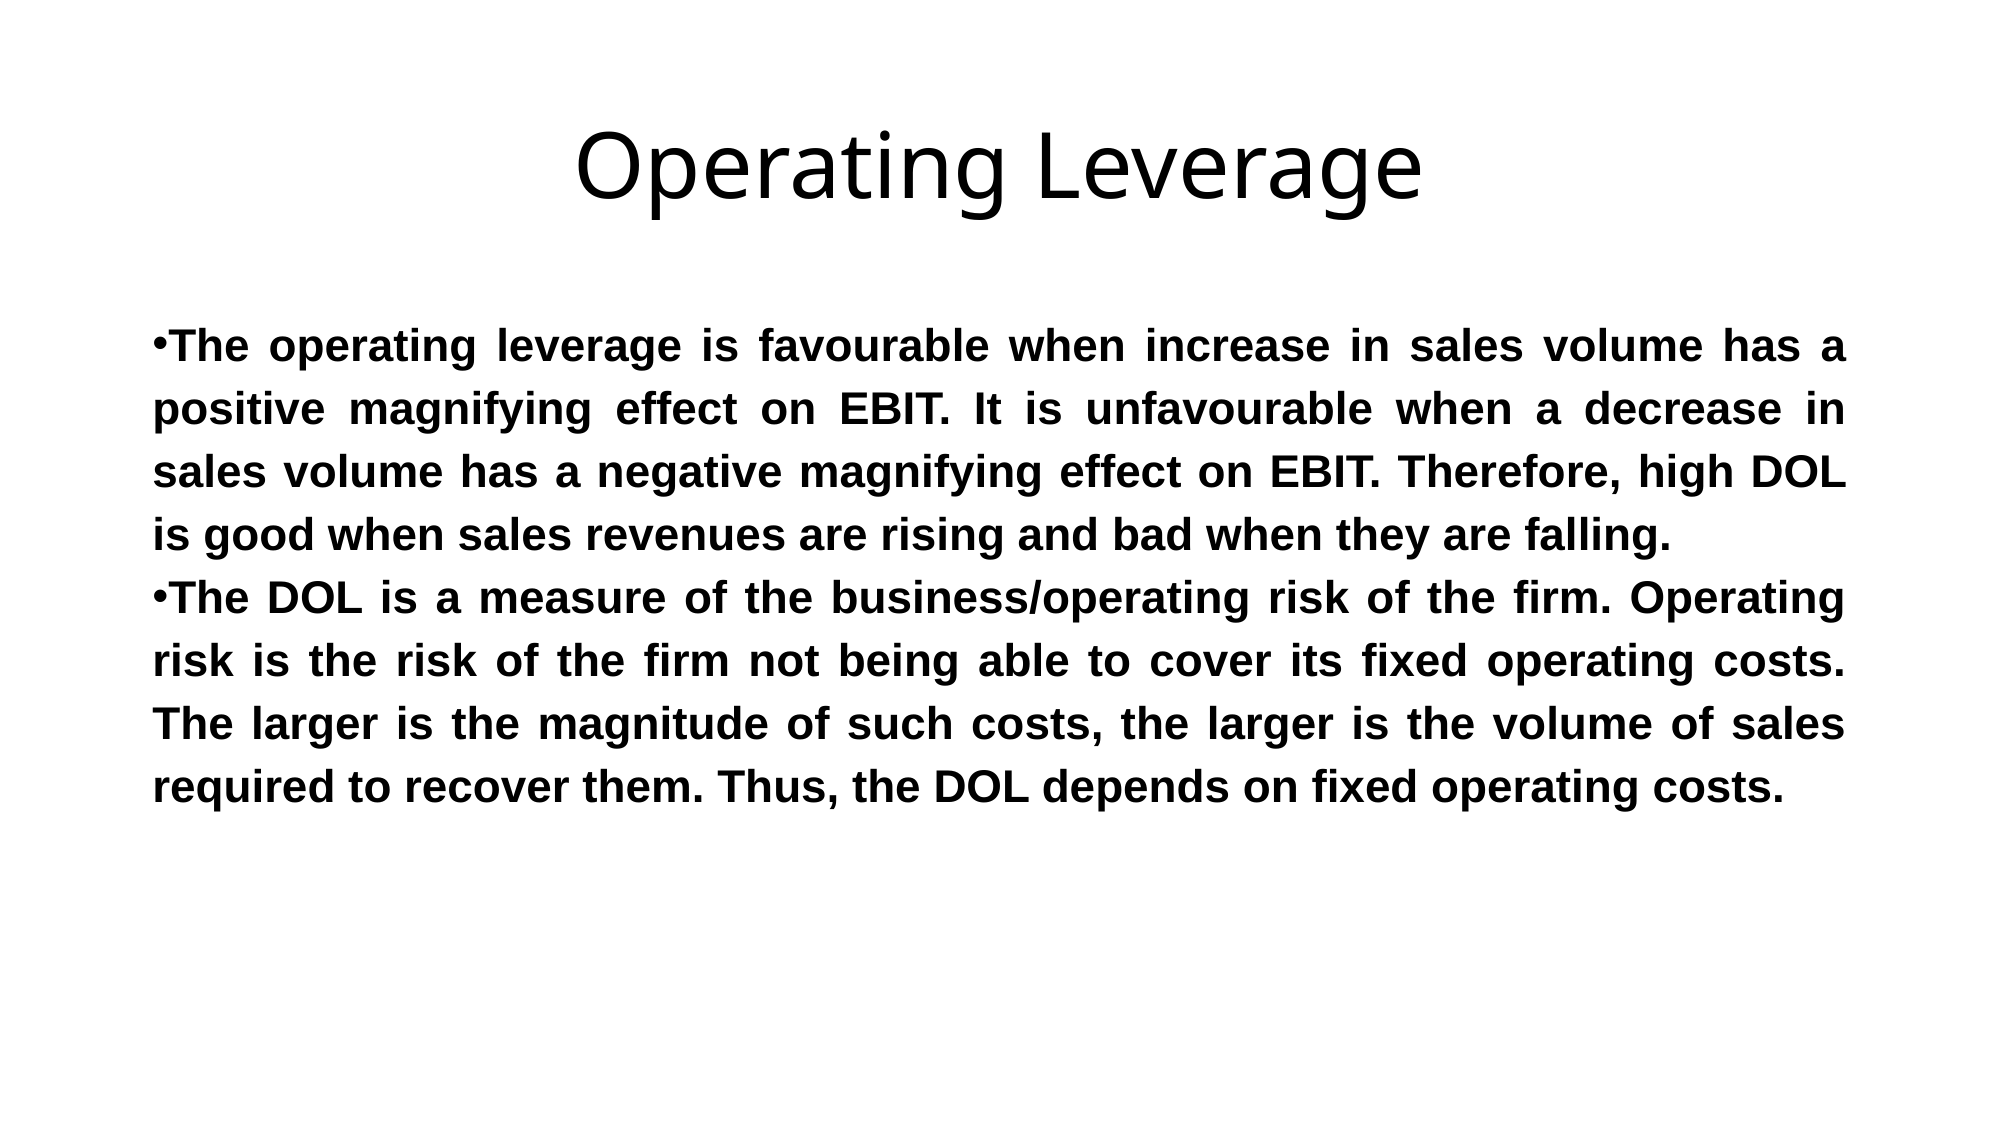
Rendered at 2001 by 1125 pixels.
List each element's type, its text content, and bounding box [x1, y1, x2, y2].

title Operating Leverage [137, 59, 1863, 278]
list The operating leverage is favourable when increase in sales volume has a positive magnifying effect on EBIT. It is unfavourable when a decrease in sales volume has a negative magnifying effect on EBIT. Therefore, high DOL is good when sales revenues are rising and bad when they are falling. The DOL is a measure of the business/operating risk of the firm. Operating risk is the risk of the firm not being able to cover its fixed operating costs. The larger is the magnitude of such costs, the larger is the volume of sales required to recover them. Thus, the DOL depends on fixed operating costs. [137, 299, 1863, 1014]
